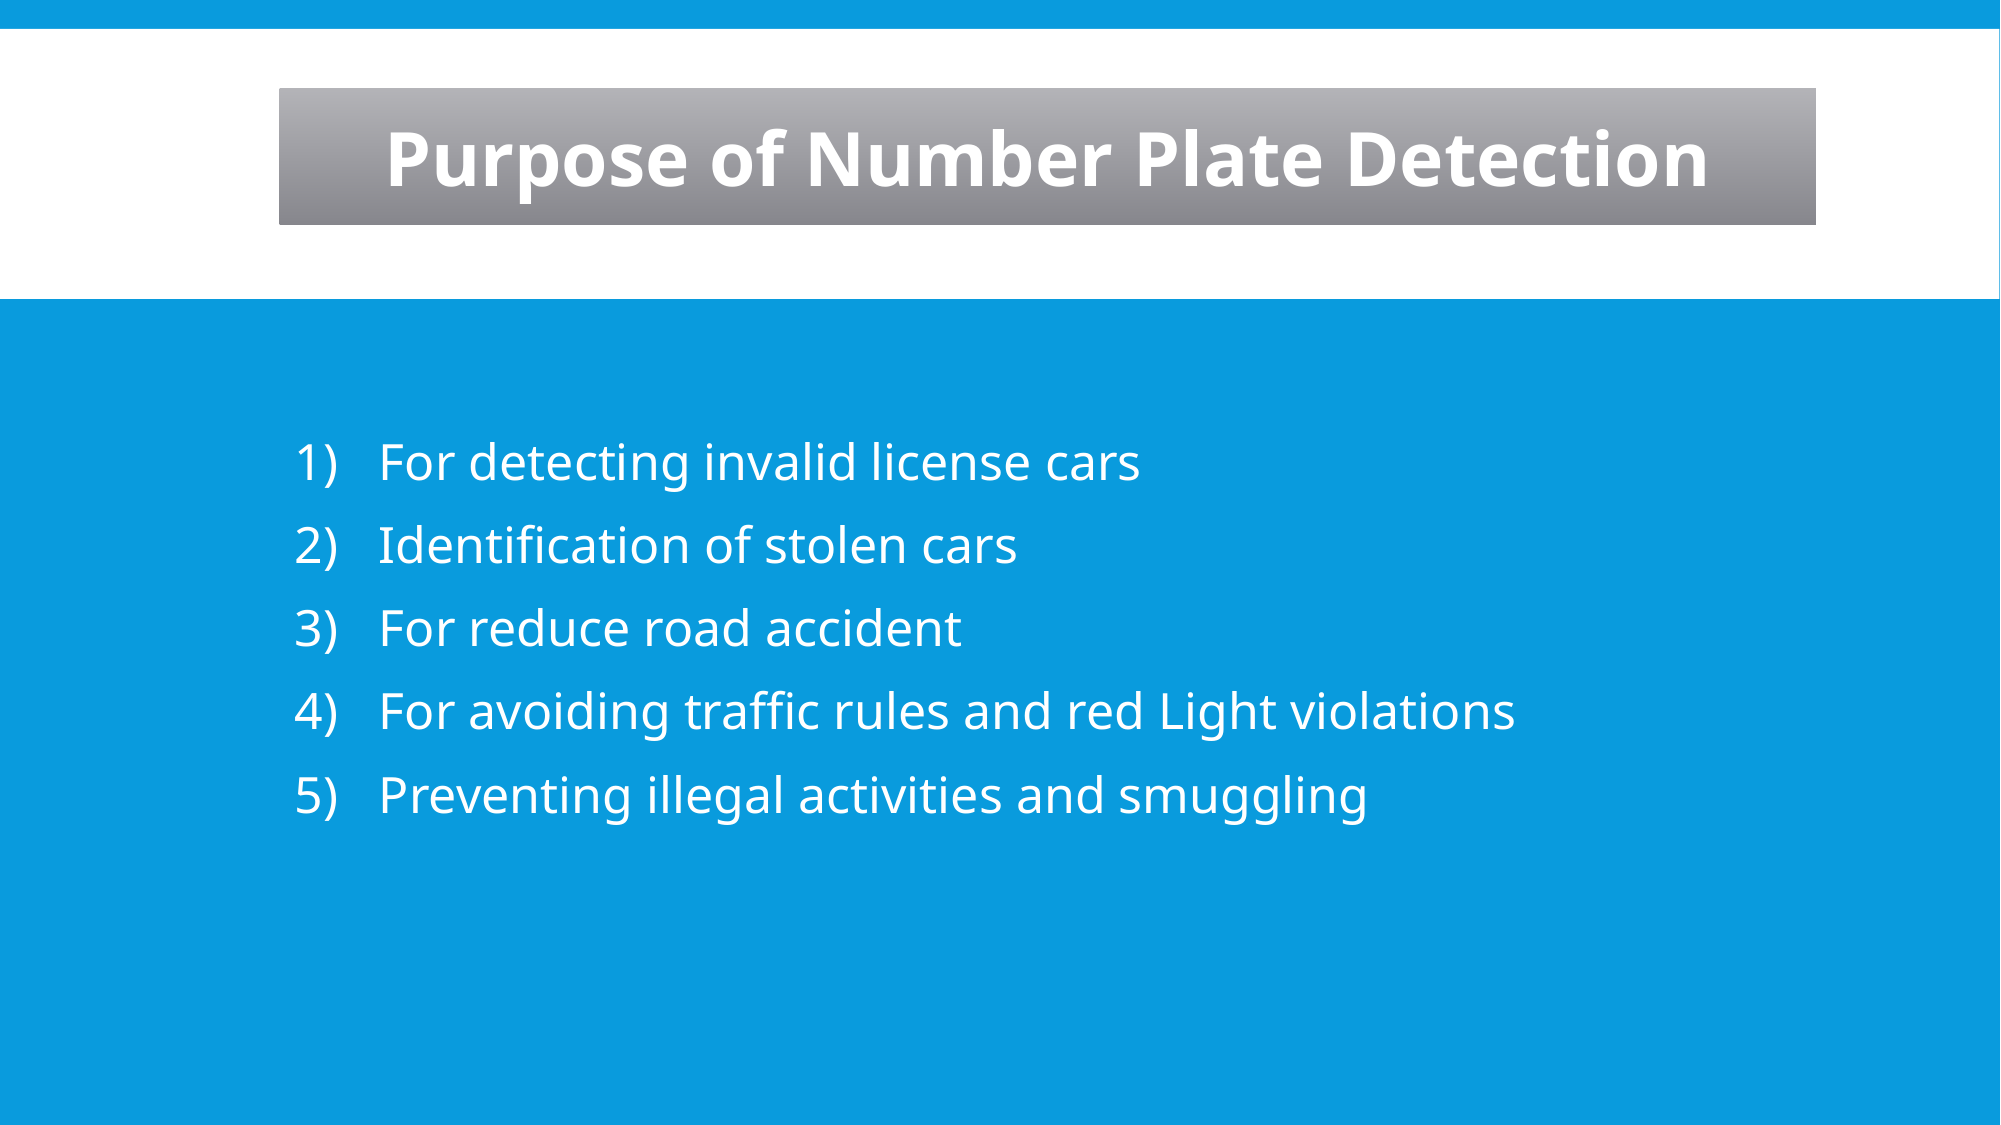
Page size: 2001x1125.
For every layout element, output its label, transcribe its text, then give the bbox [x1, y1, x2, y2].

text_box Purpose of Number Plate Detection [279, 88, 1816, 225]
list For detecting invalid license cars Identification of stolen cars For reduce road accident For avoiding traffic rules and red Light violations Preventing illegal activities and smuggling [279, 429, 1603, 919]
